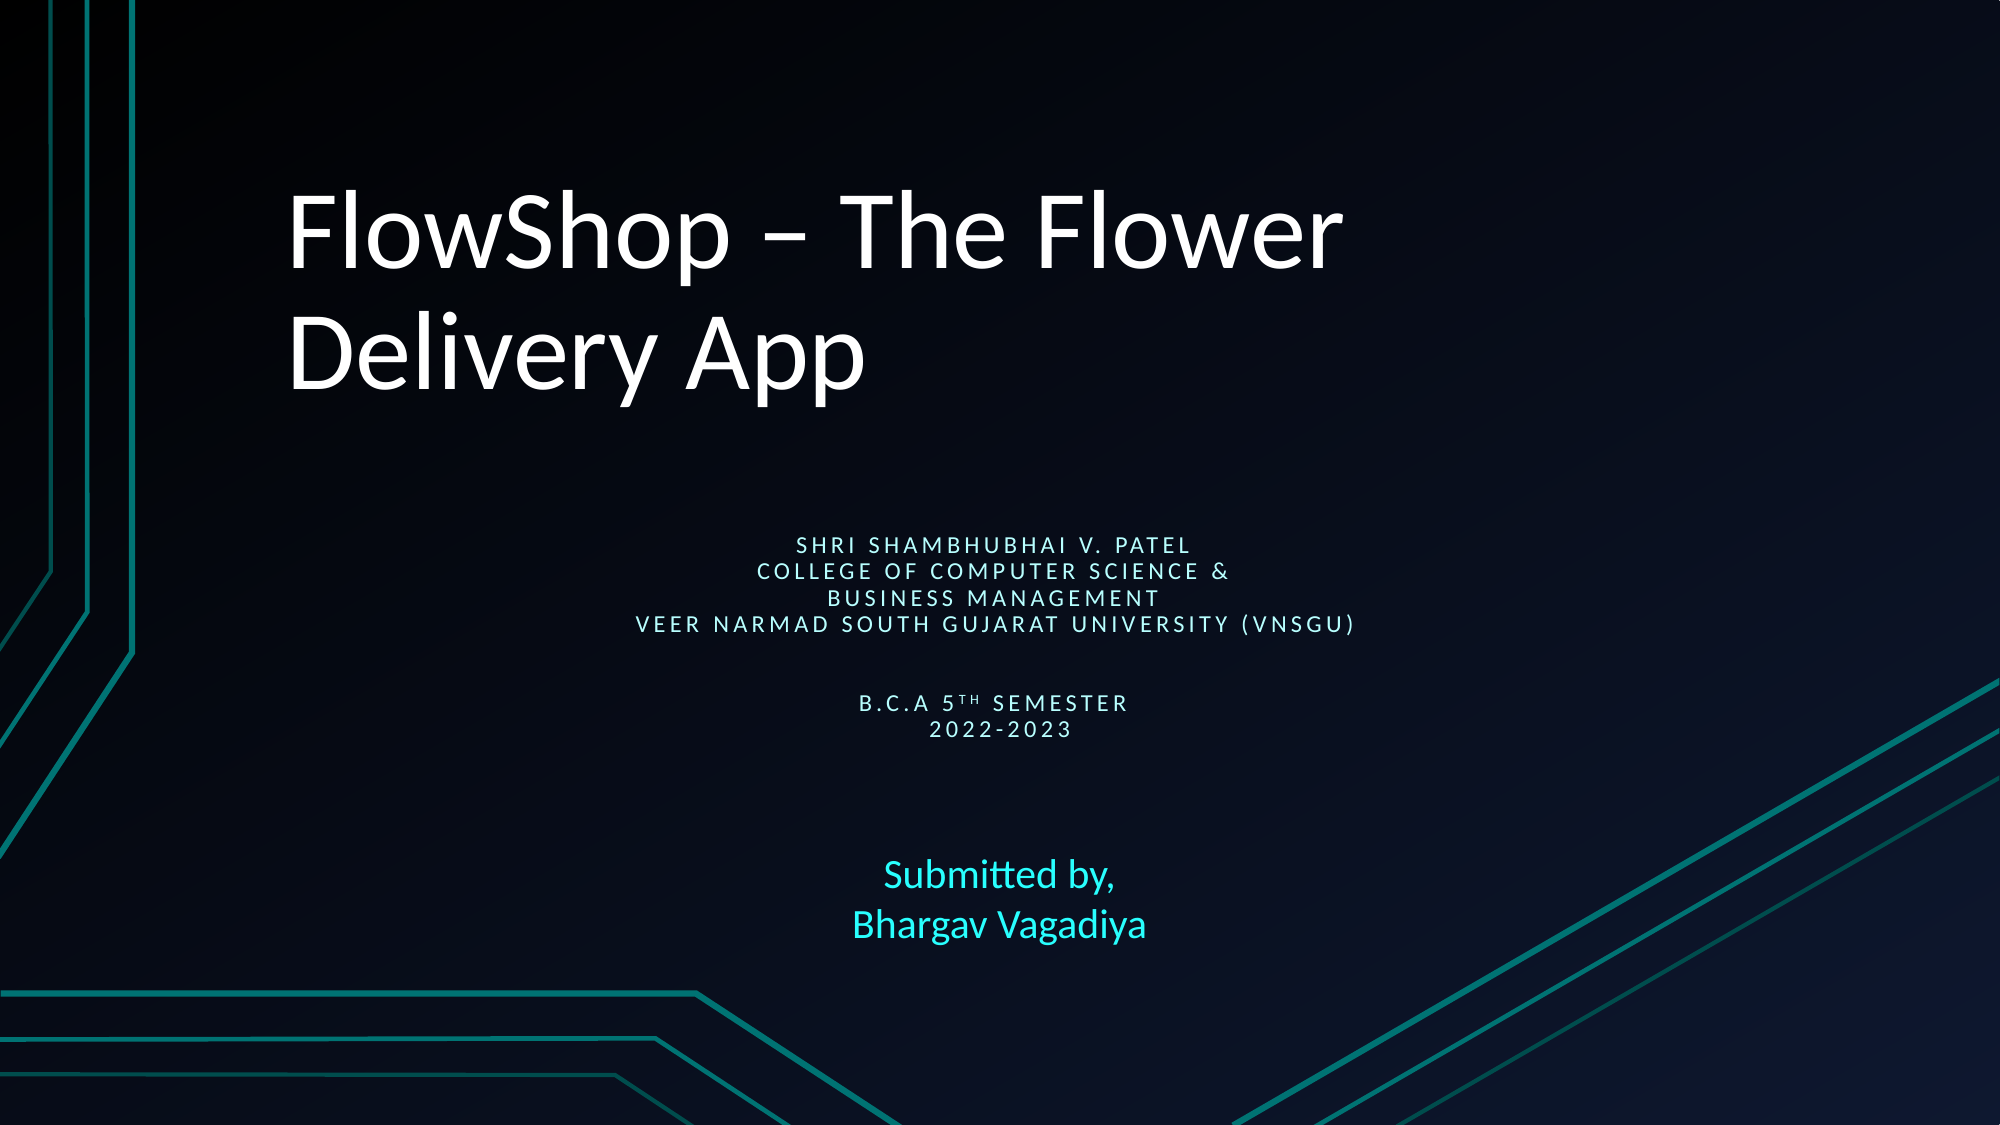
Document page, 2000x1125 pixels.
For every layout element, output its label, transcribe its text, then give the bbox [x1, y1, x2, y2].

title FlowShop – The Flower Delivery App [266, 95, 1700, 424]
subtitle SHRI SHAMBHUBHAI V. PATEL COLLEGE OF COMPUTER SCIENCE & BUSINESS MANAGEMENT VEER NARMAD SOUTH GUJARAT UNIVERSITY (VNSGU) B.C.A 5th Semester 2022-2023 [283, 522, 1717, 756]
text_box Submitted by, Bhargav Vagadiya [730, 839, 1269, 955]
